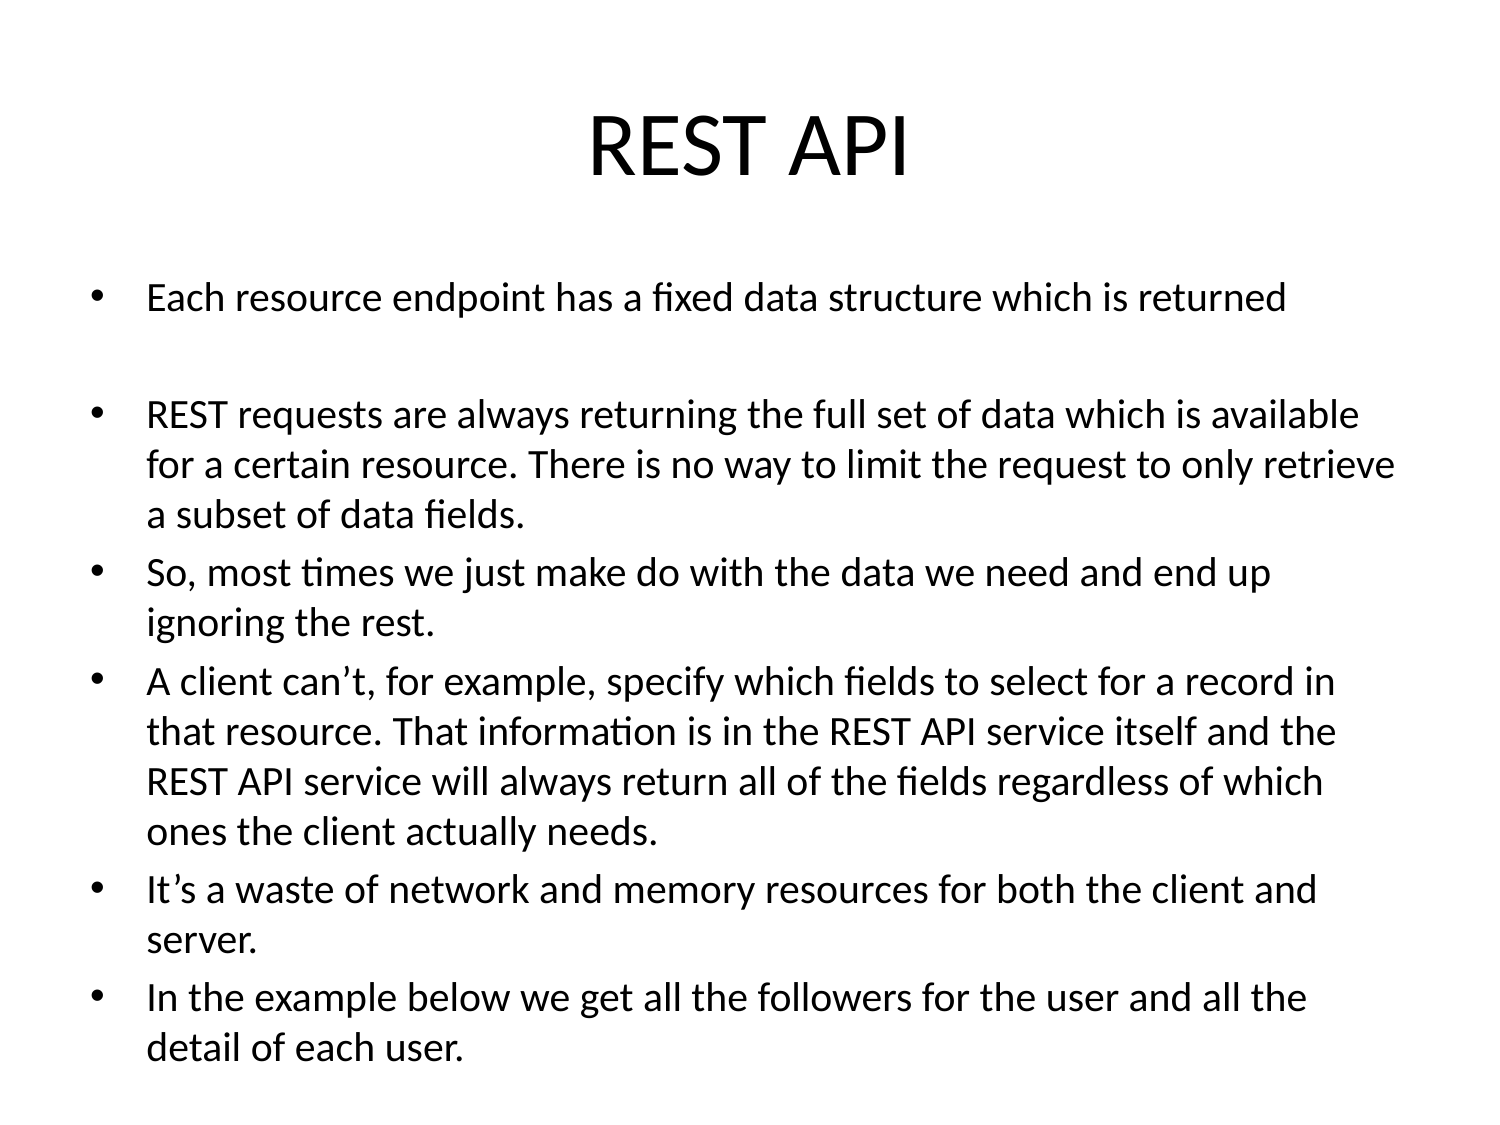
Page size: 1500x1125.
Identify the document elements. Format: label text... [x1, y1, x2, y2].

title REST API [75, 45, 1425, 233]
list Each resource endpoint has a fixed data structure which is returned REST requests are always returning the full set of data which is available for a certain resource. There is no way to limit the request to only retrieve a subset of data fields. So, most times we just make do with the data we need and end up ignoring the rest. A client can’t, for example, specify which fields to select for a record in that resource. That information is in the REST API service itself and the REST API service will always return all of the fields regardless of which ones the client actually needs. It’s a waste of network and memory resources for both the client and server. In the example below we get all the followers for the user and all the detail of each user. [75, 262, 1425, 1088]
